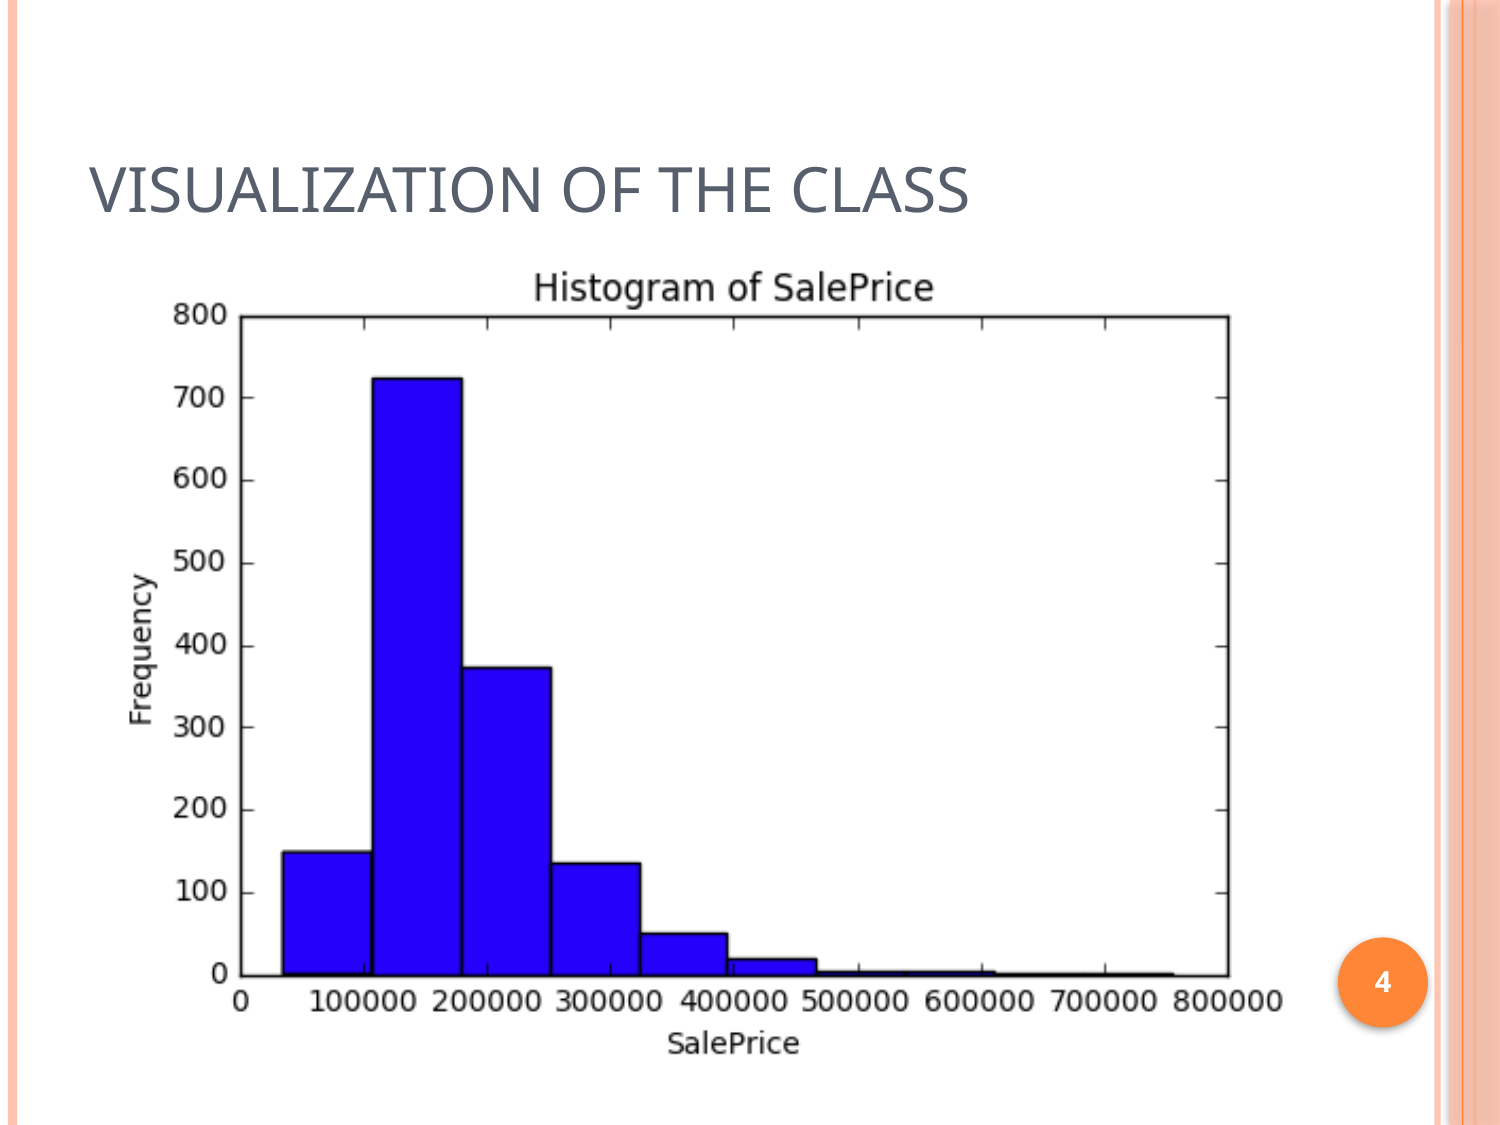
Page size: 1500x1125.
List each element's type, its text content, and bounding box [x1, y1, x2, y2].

slide_number 4 [1333, 940, 1434, 1027]
title Visualization of the Class [75, 45, 1300, 233]
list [74, 261, 1301, 1063]
